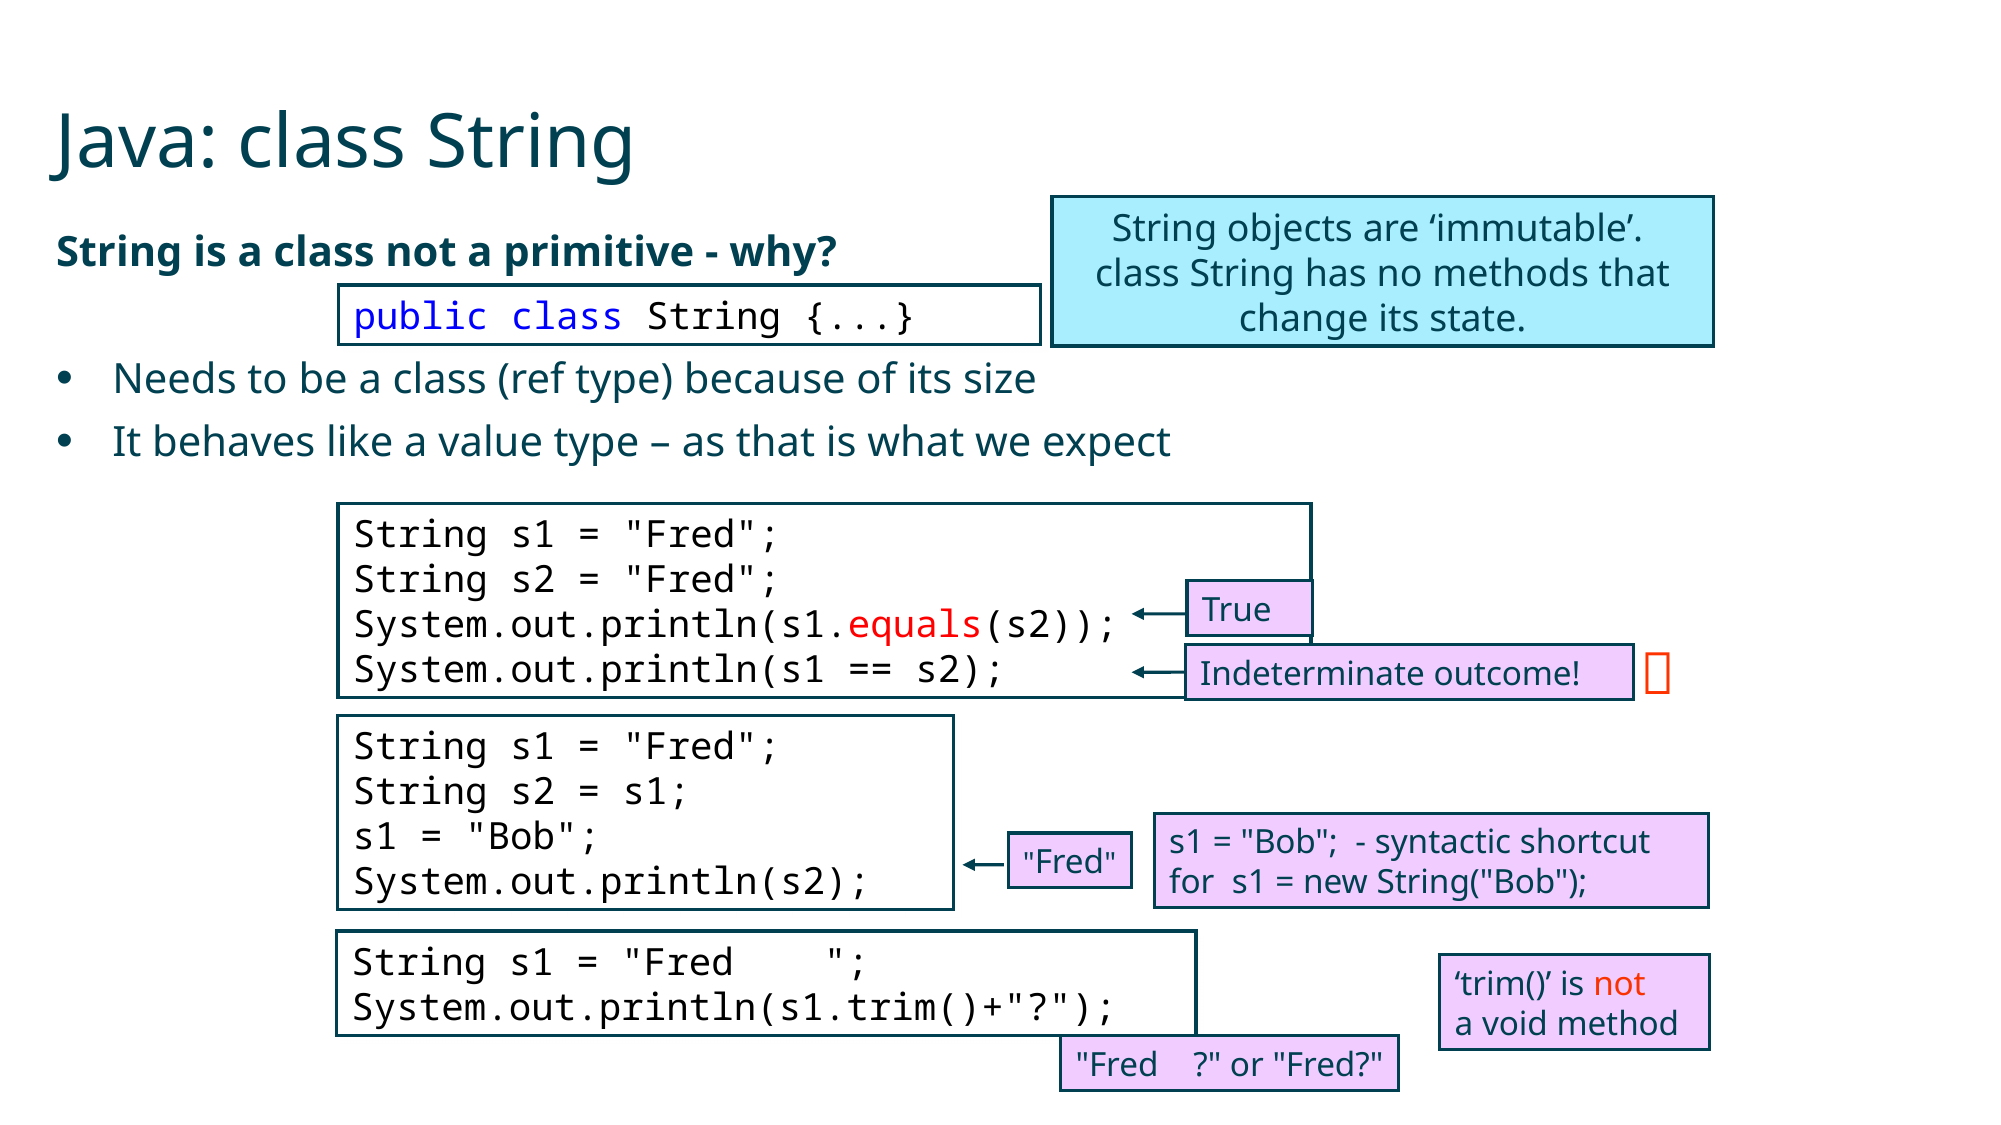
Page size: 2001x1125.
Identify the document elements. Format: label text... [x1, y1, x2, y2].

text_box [962, 813, 1709, 910]
text_box public class String {...} [338, 285, 1041, 345]
text_box String s1 = "Fred "; System.out.println(s1.trim()+"?"); [336, 931, 1197, 1036]
text_box ‘trim()’ is not a void method [1439, 954, 1710, 1050]
text_box [1131, 607, 1185, 621]
list String is a class not a primitive - why? Needs to be a class (ref type) because of its size It behaves like a value type – as that is what we expect [56, 224, 1920, 1106]
text_box Indeterminate outcome! [1185, 644, 1625, 700]
text_box String objects are ‘immutable’. class String has no methods that change its state. [1052, 196, 1714, 347]
text_box  [1625, 629, 1704, 714]
text_box [1131, 666, 1185, 679]
text_box String s1 = "Fred"; String s2 = "Fred"; System.out.println(s1.equals(s2)); System.out.println(s1 == s2); [338, 503, 1312, 698]
text_box "Fred ?" or "Fred?" [1060, 1035, 1399, 1091]
text_box True [1187, 580, 1313, 636]
title Java: class String [55, 92, 1946, 225]
text_box String s1 = "Fred"; String s2 = s1; s1 = "Bob"; System.out.println(s2); [337, 715, 954, 910]
